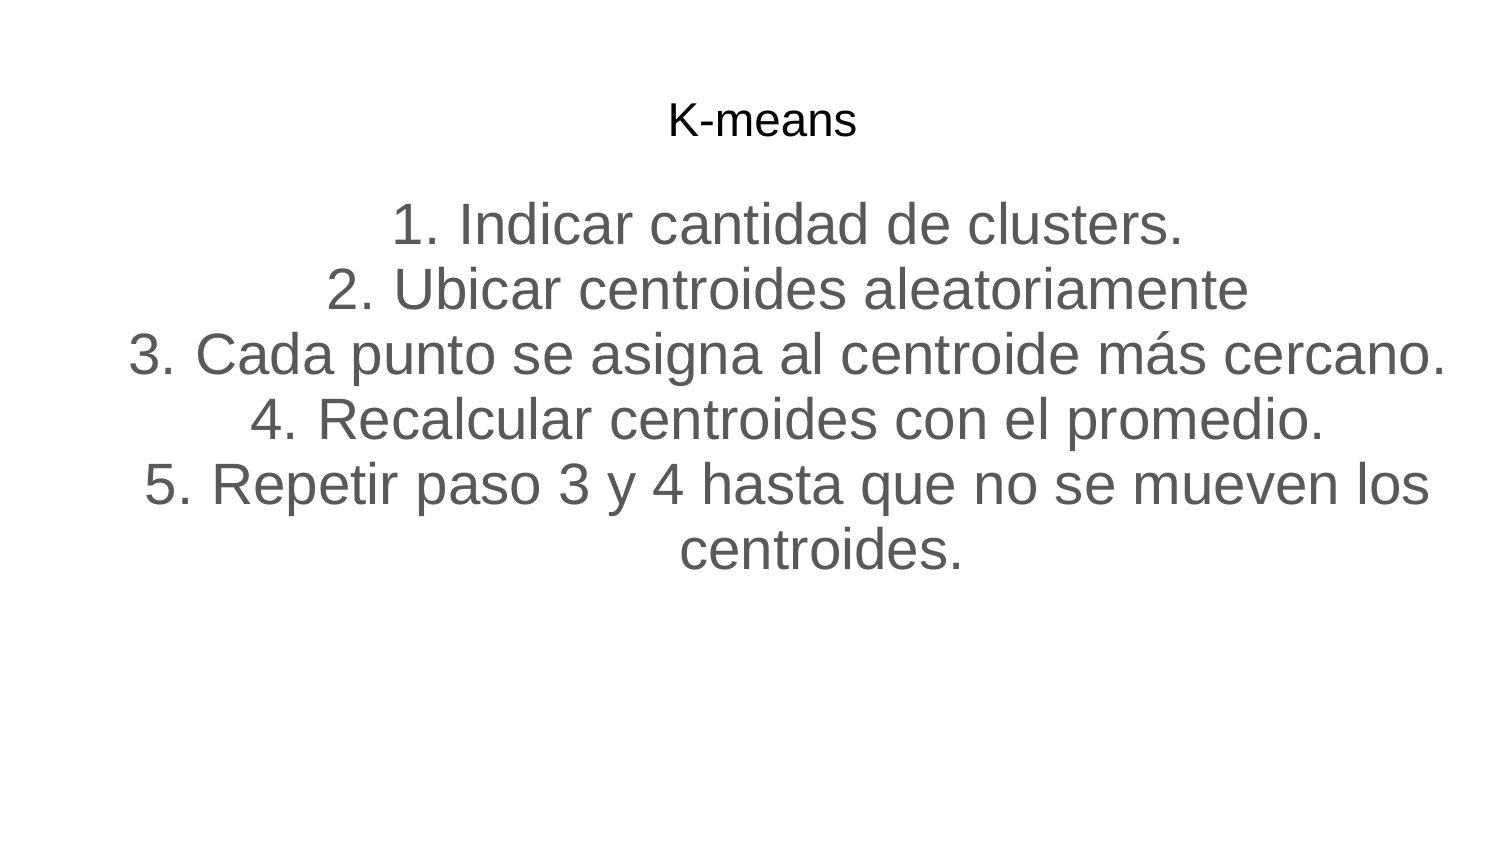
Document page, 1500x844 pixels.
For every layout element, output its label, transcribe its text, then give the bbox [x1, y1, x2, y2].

subtitle Indicar cantidad de clusters. Ubicar centroides aleatoriamente Cada punto se asigna al centroide más cercano. Recalcular centroides con el promedio. Repetir paso 3 y 4 hasta que no se mueven los centroides. [85, 176, 1484, 715]
title K-means [63, 77, 1462, 161]
